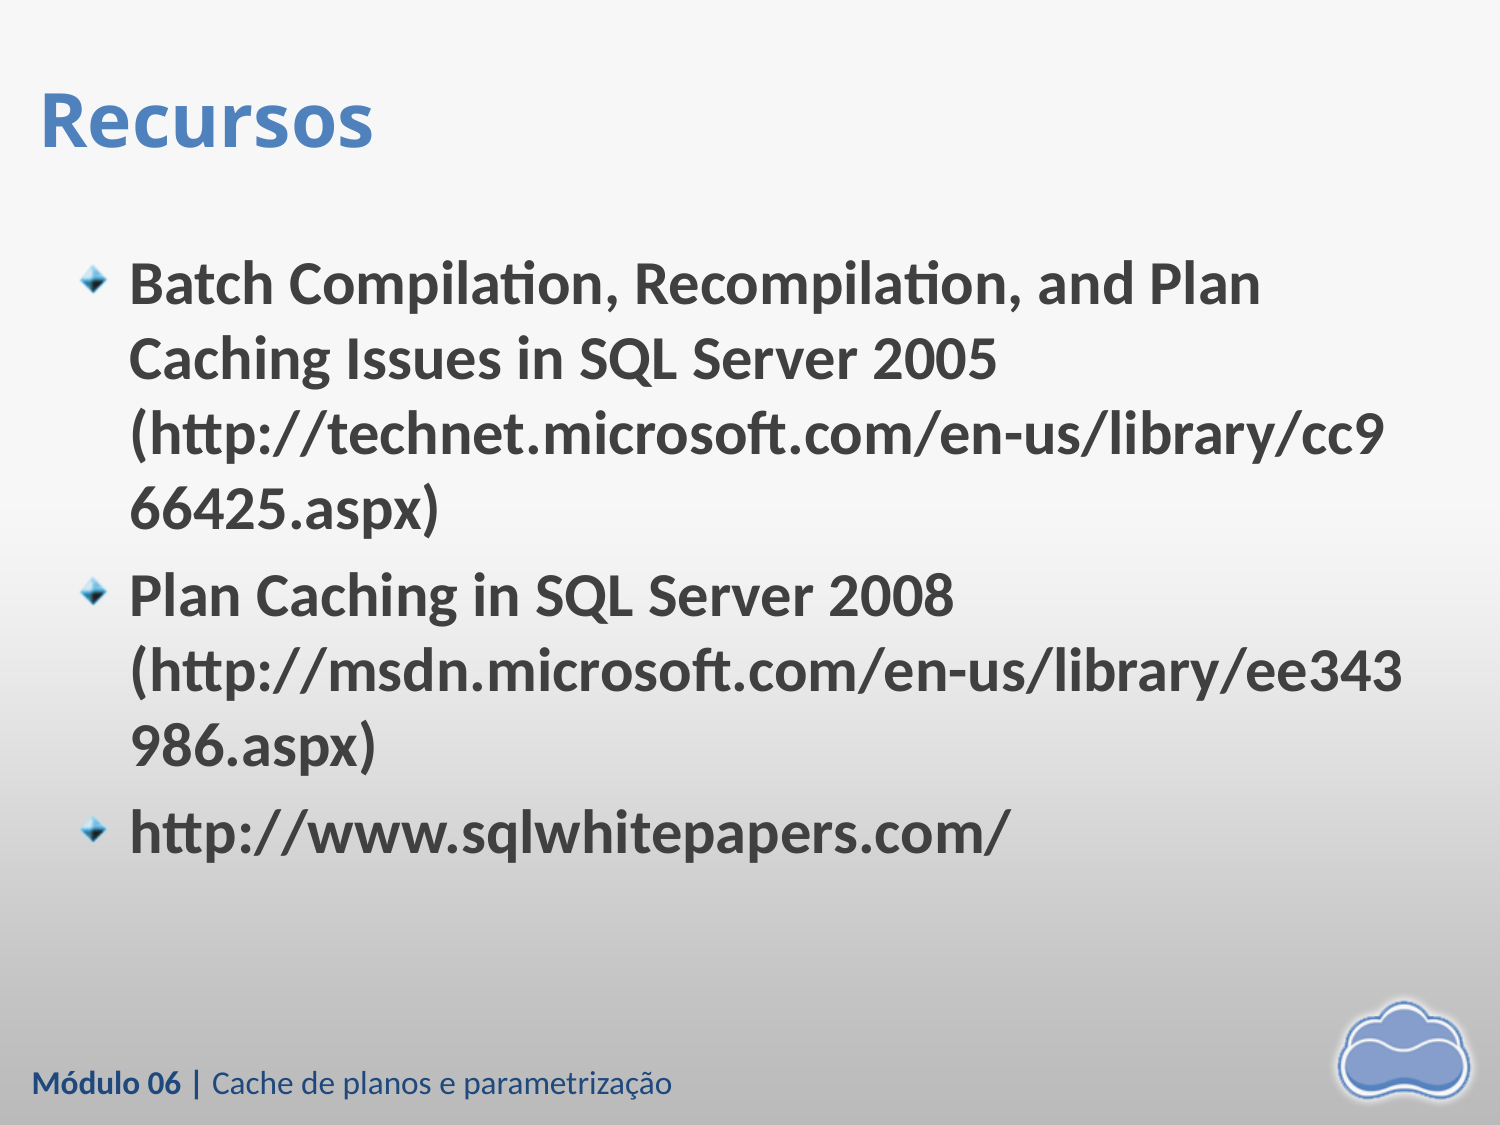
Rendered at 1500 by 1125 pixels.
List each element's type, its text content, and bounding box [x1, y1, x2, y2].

list Batch Compilation, Recompilation, and Plan Caching Issues in SQL Server 2005 (http://technet.microsoft.com/en-us/library/cc966425.aspx) Plan Caching in SQL Server 2008 (http://msdn.microsoft.com/en-us/library/ee343986.aspx) http://www.sqlwhitepapers.com/ [58, 234, 1430, 961]
picture [0, 0, 1500, 1125]
title Recursos [23, 58, 1500, 176]
